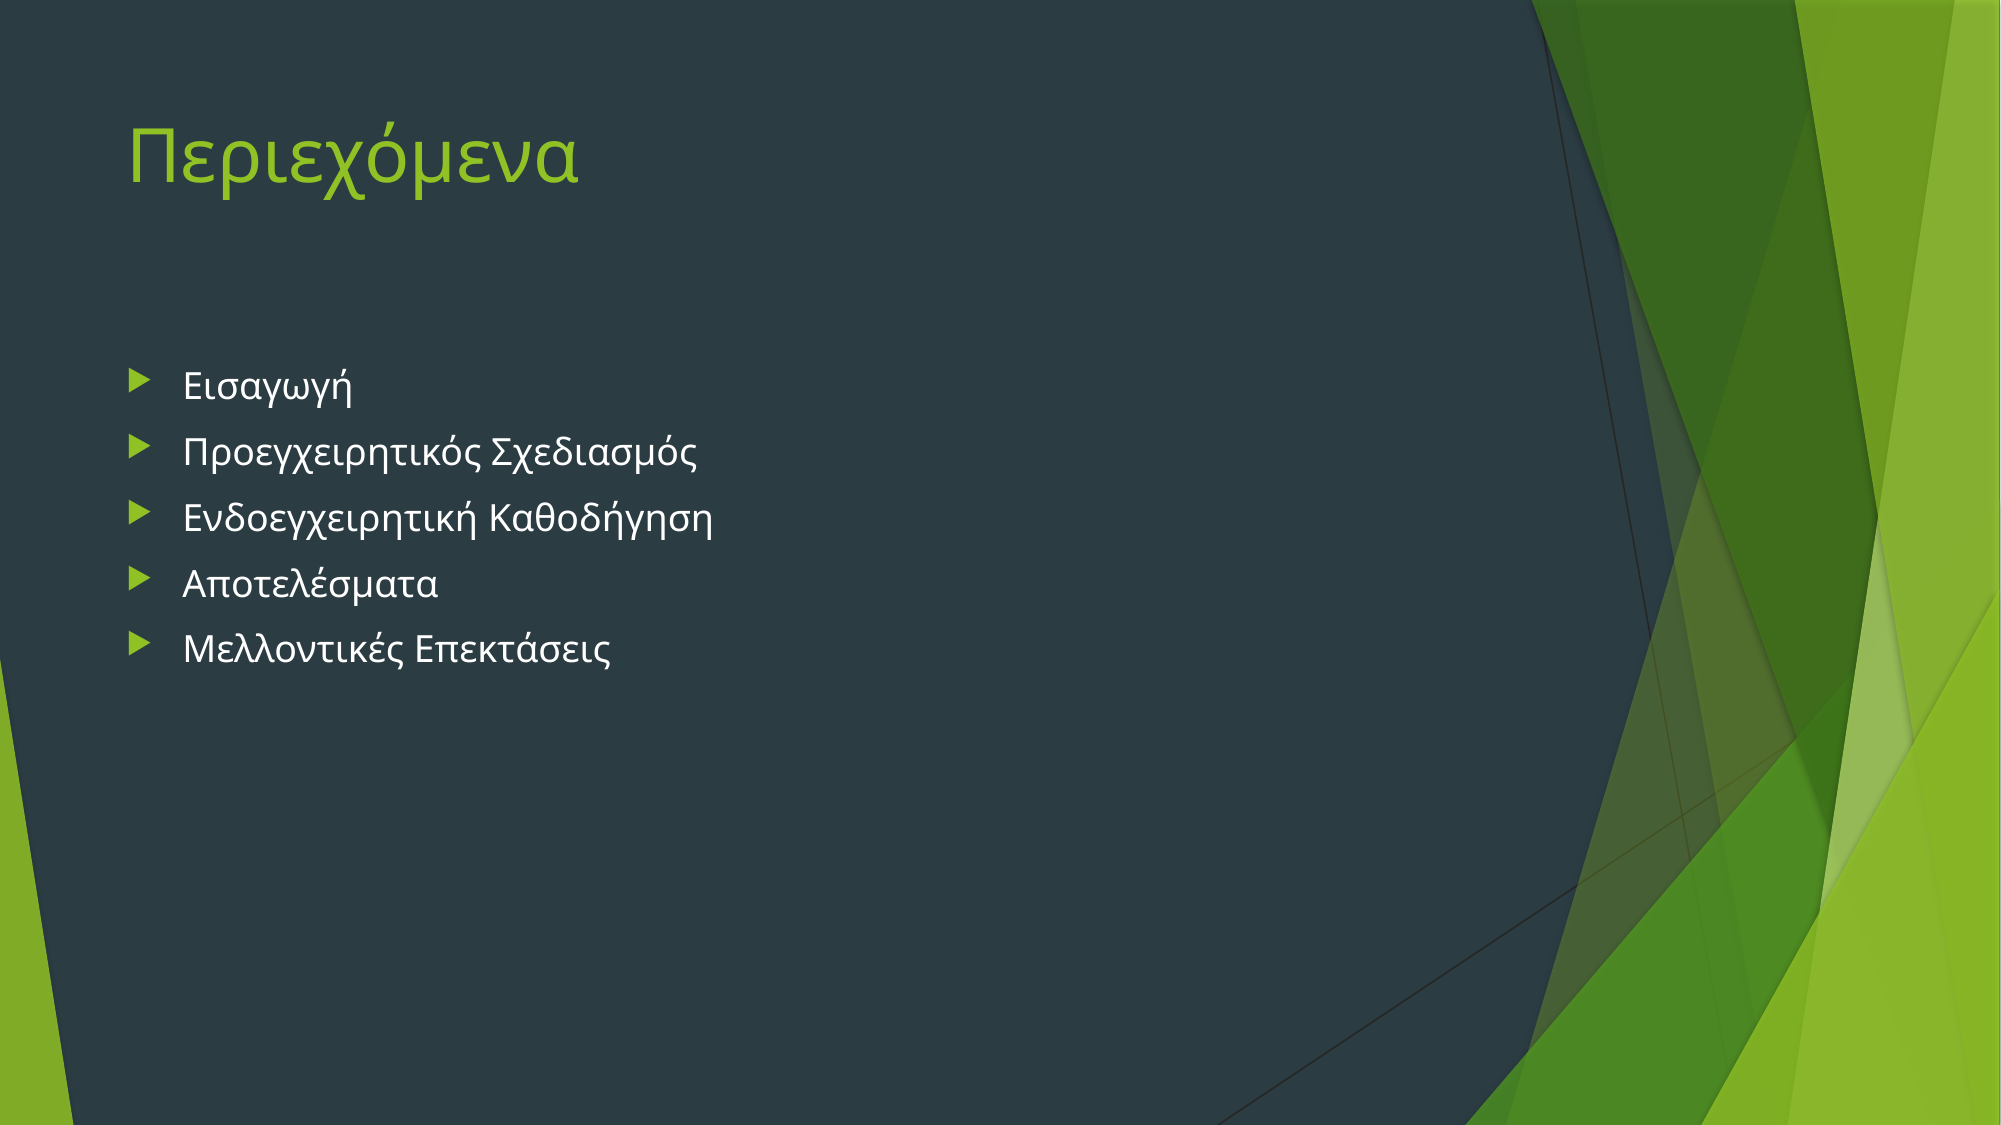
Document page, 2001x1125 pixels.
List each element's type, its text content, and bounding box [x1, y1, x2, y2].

title Περιεχόμενα [111, 99, 1522, 317]
list Εισαγωγή Προεγχειρητικός Σχεδιασμός Ενδοεγχειρητική Καθοδήγηση Αποτελέσματα Μελλοντικές Επεκτάσεις [111, 354, 1522, 992]
